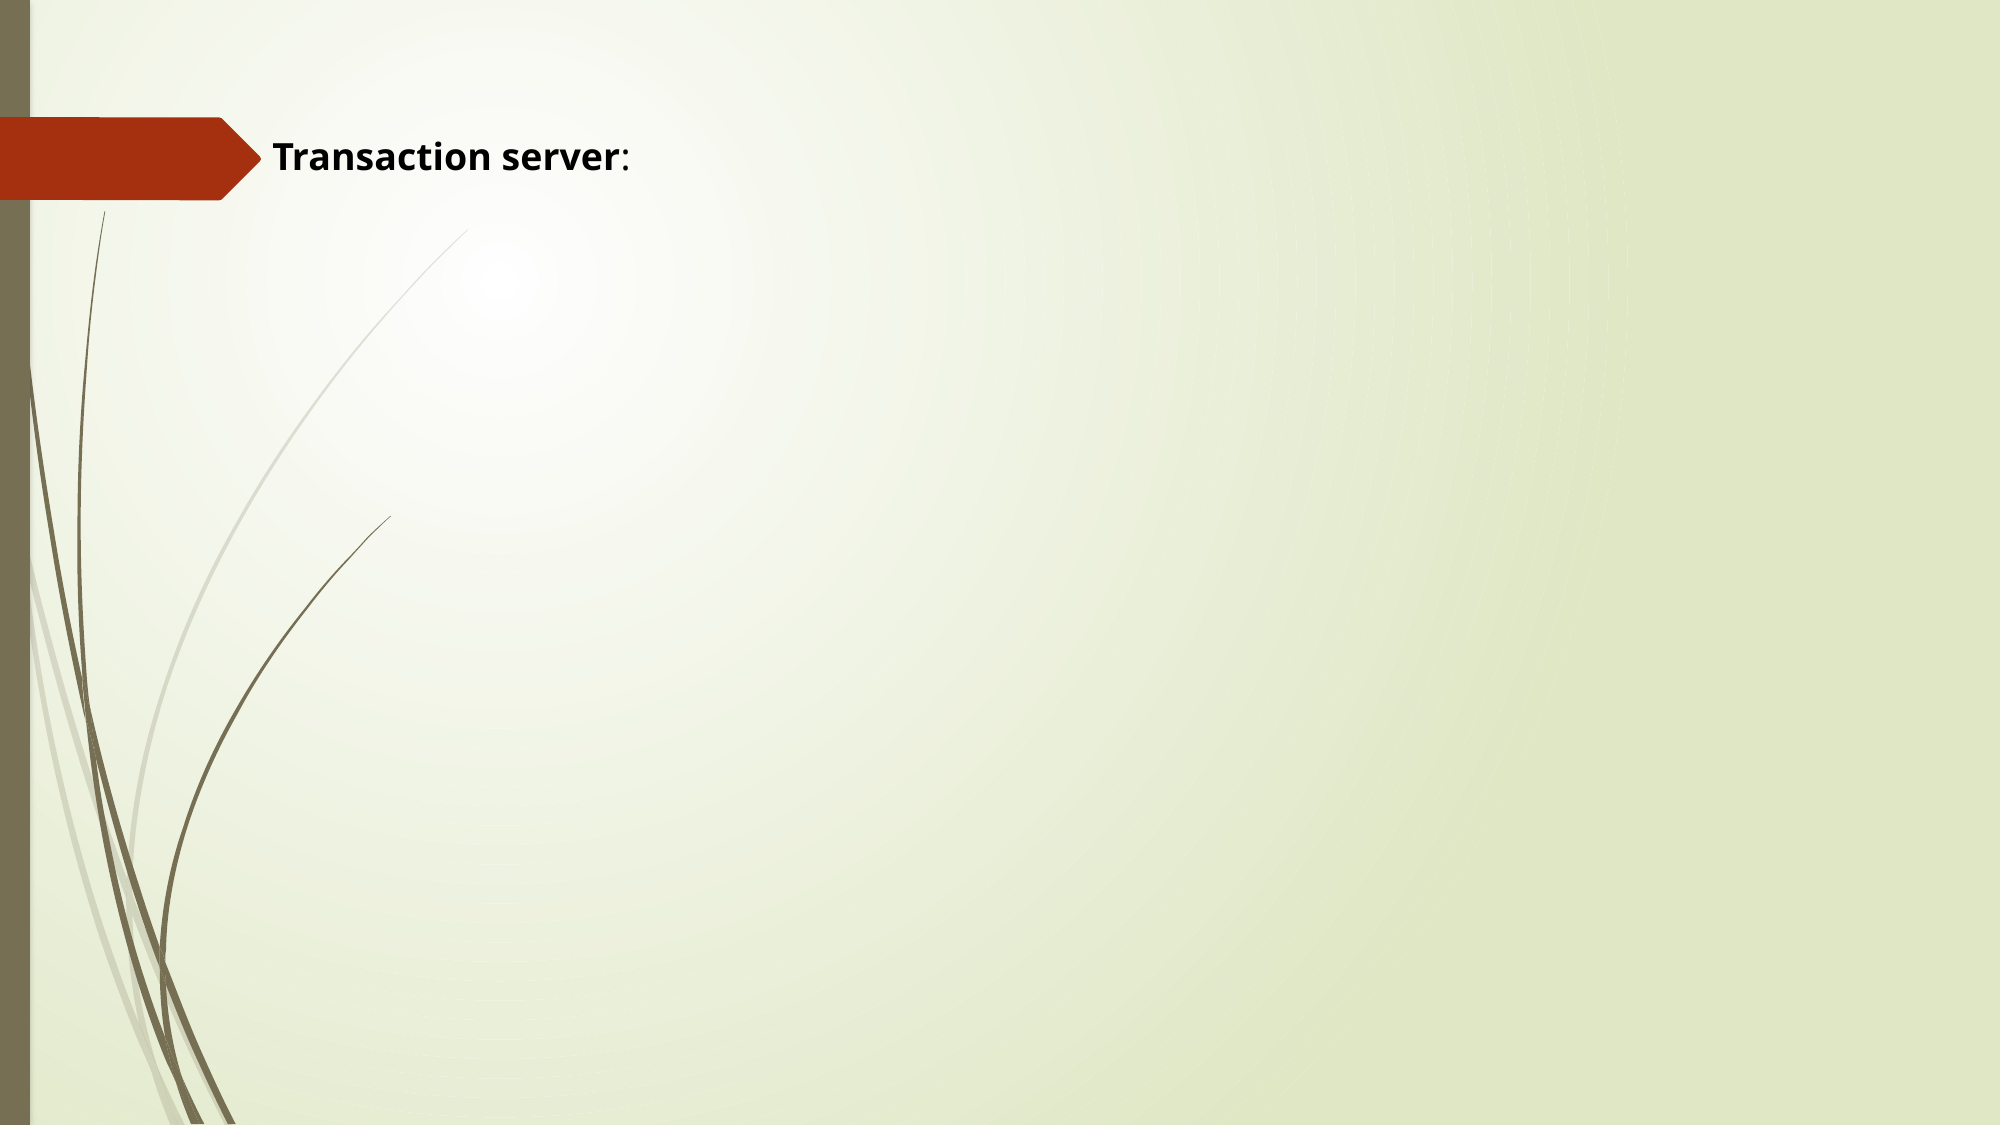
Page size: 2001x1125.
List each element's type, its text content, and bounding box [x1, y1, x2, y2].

text_box Transaction server: [257, 125, 646, 276]
